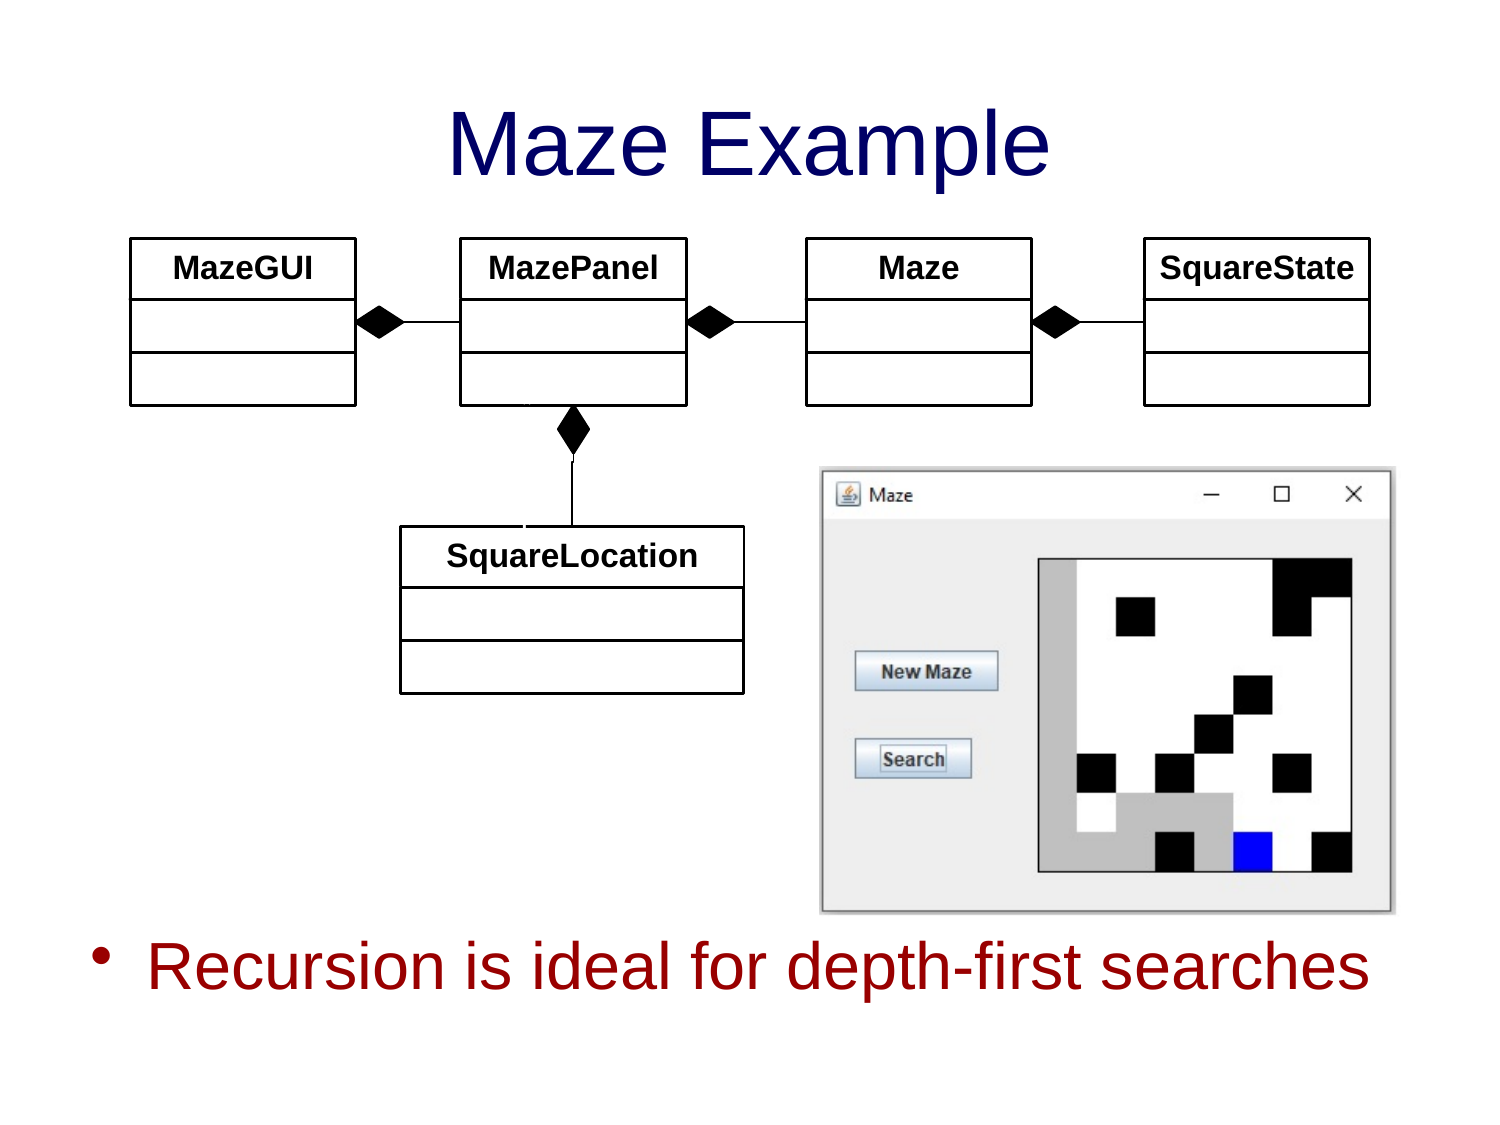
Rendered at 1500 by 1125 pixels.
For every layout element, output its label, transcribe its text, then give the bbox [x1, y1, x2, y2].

picture [124, 232, 1401, 923]
list Recursion is ideal for depth-first searches [75, 262, 1425, 1005]
title Maze Example [75, 45, 1425, 233]
